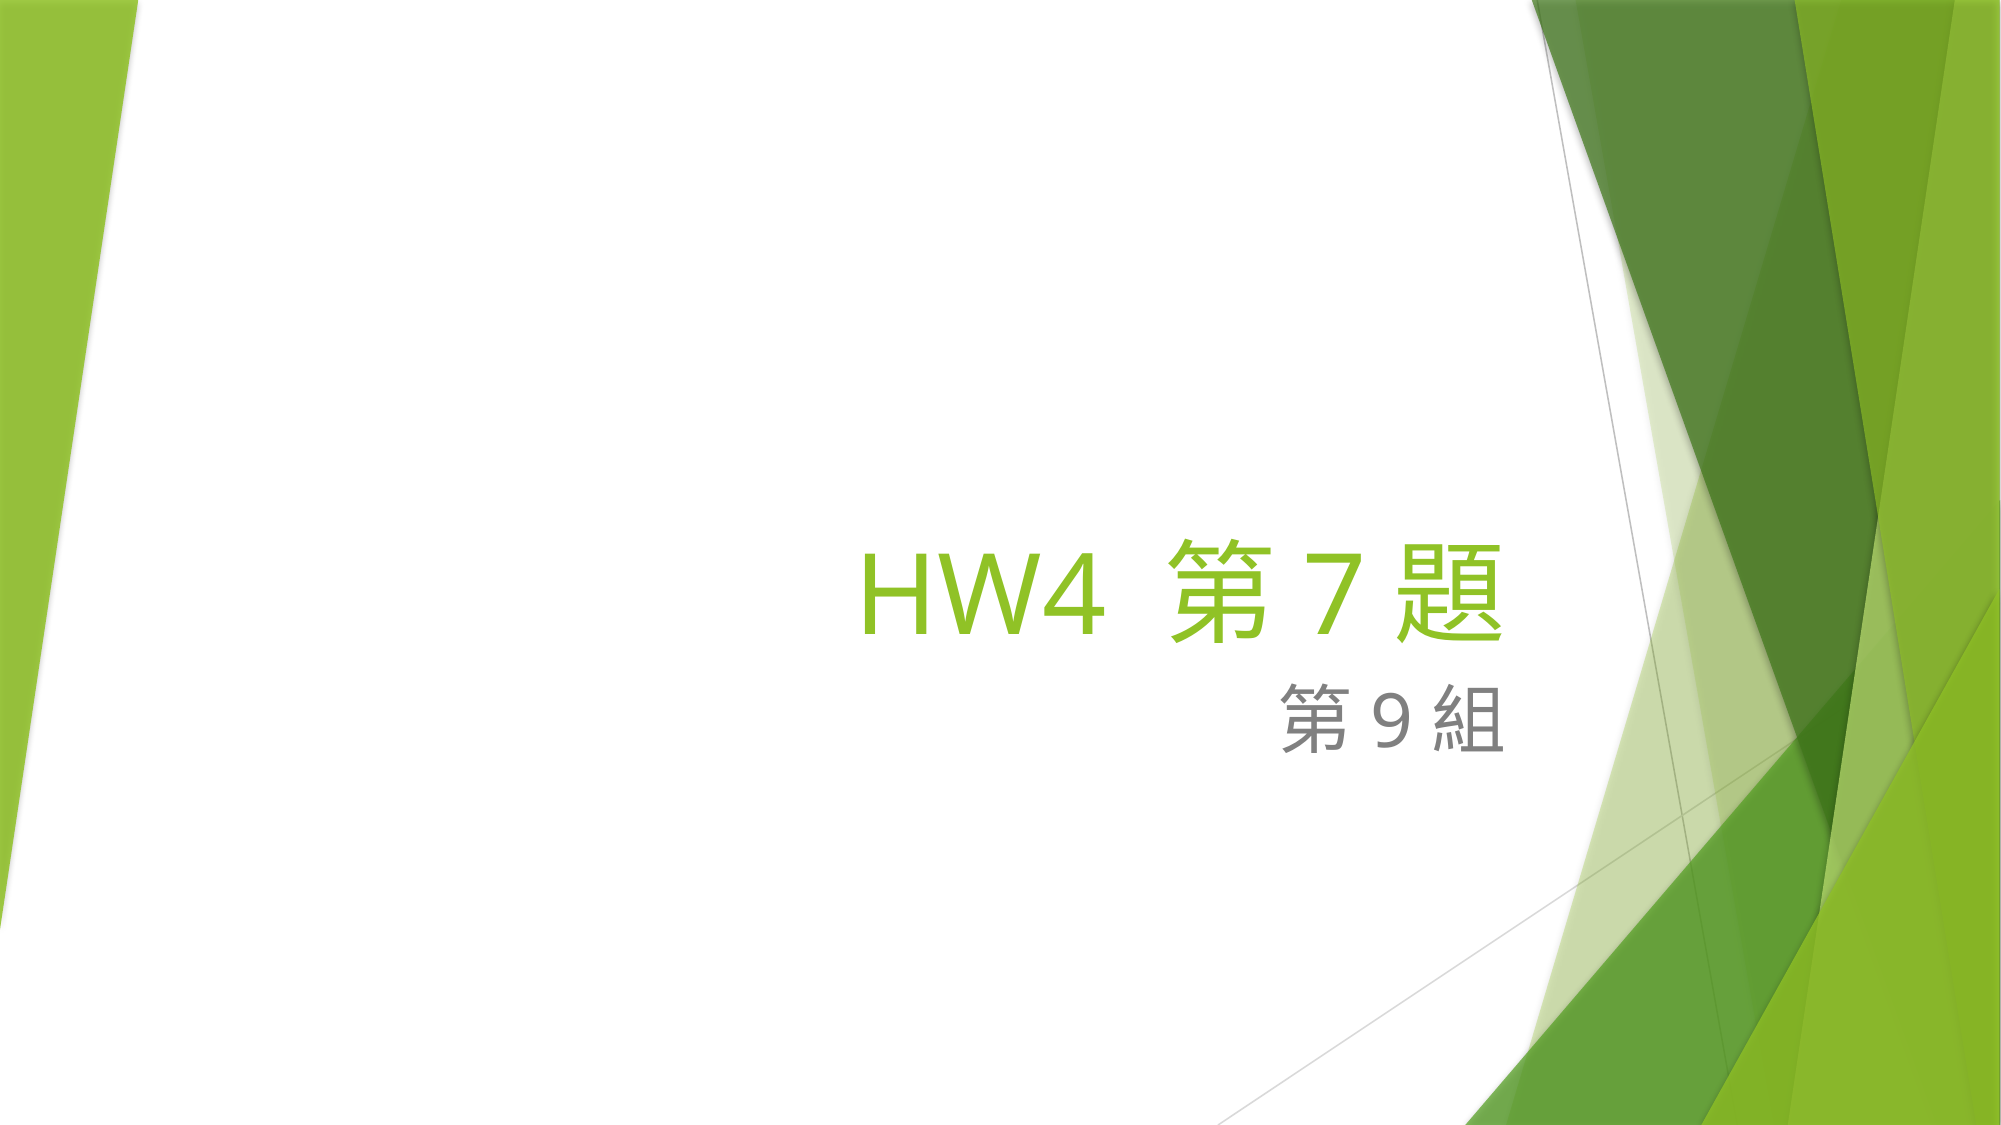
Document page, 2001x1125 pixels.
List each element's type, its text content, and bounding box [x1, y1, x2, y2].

subtitle 第9組 [247, 664, 1522, 845]
title HW4 第7題 [247, 394, 1522, 664]
